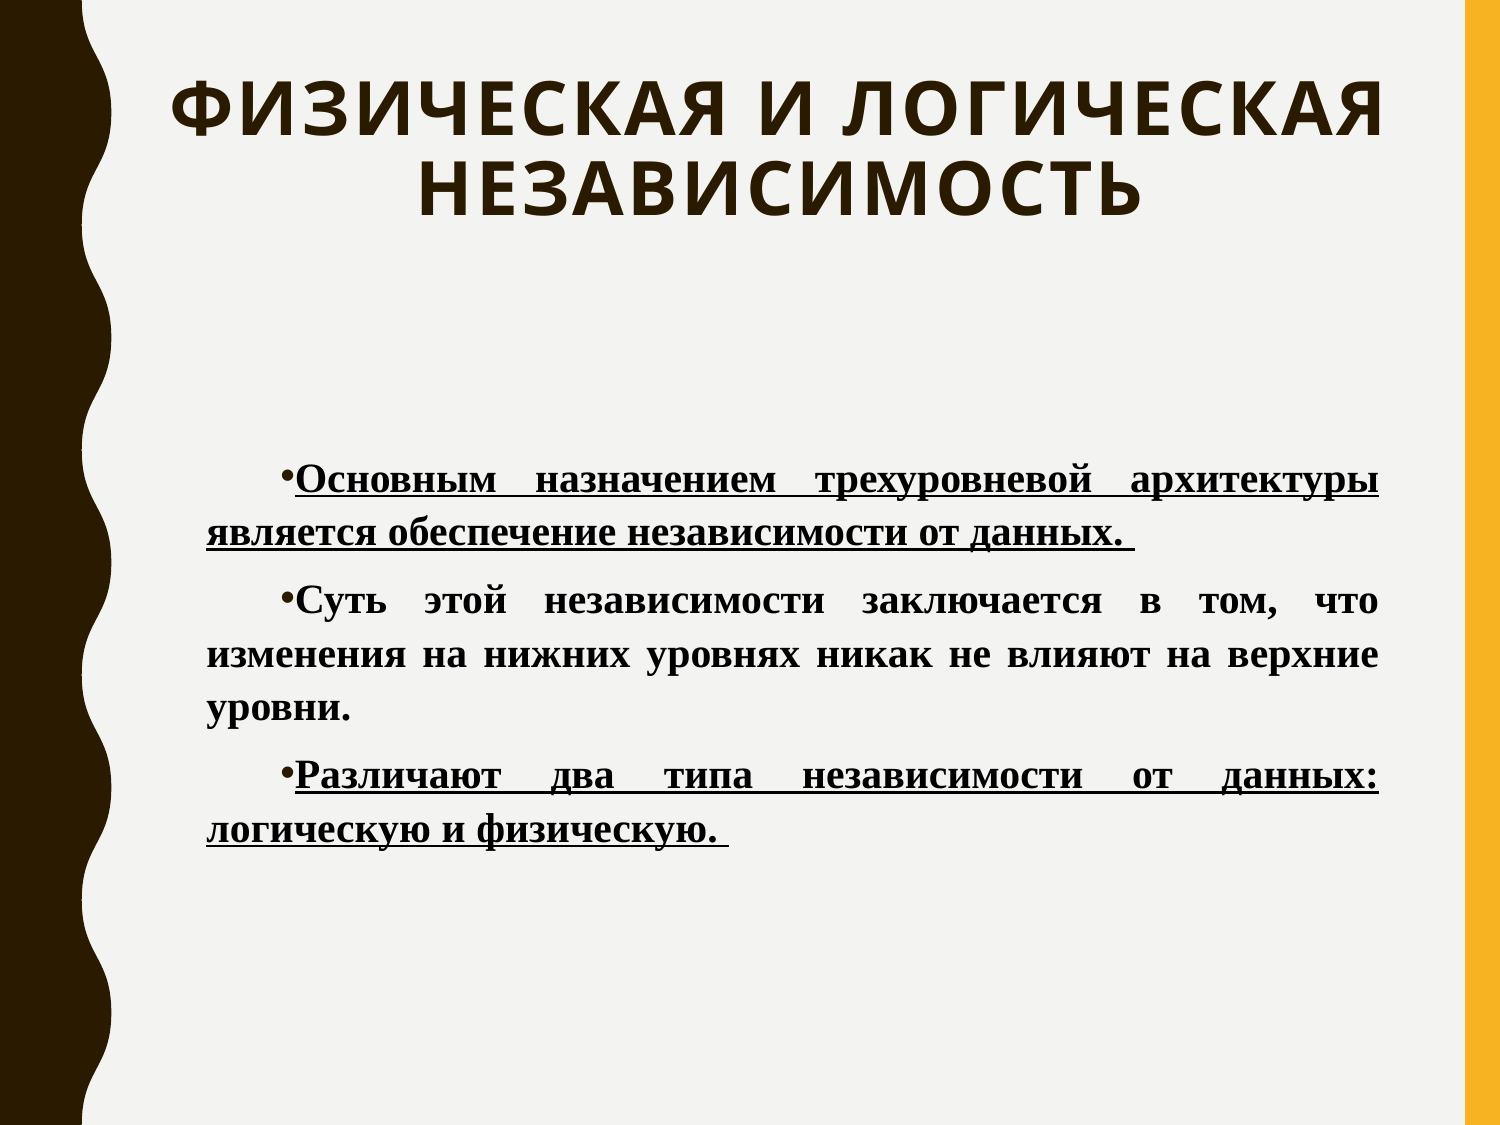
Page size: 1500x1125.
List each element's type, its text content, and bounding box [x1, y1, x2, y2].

list Основным назначением трехуровневой архитектуры является обеспечение независимости от данных. Суть этой независимости заключается в том, что изменения на нижних уровнях никак не влияют на верхние уровни. Различают два типа независимости от данных: логическую и физическую. [154, 375, 1407, 965]
title Физическая и логическая независимость [154, 62, 1407, 253]
